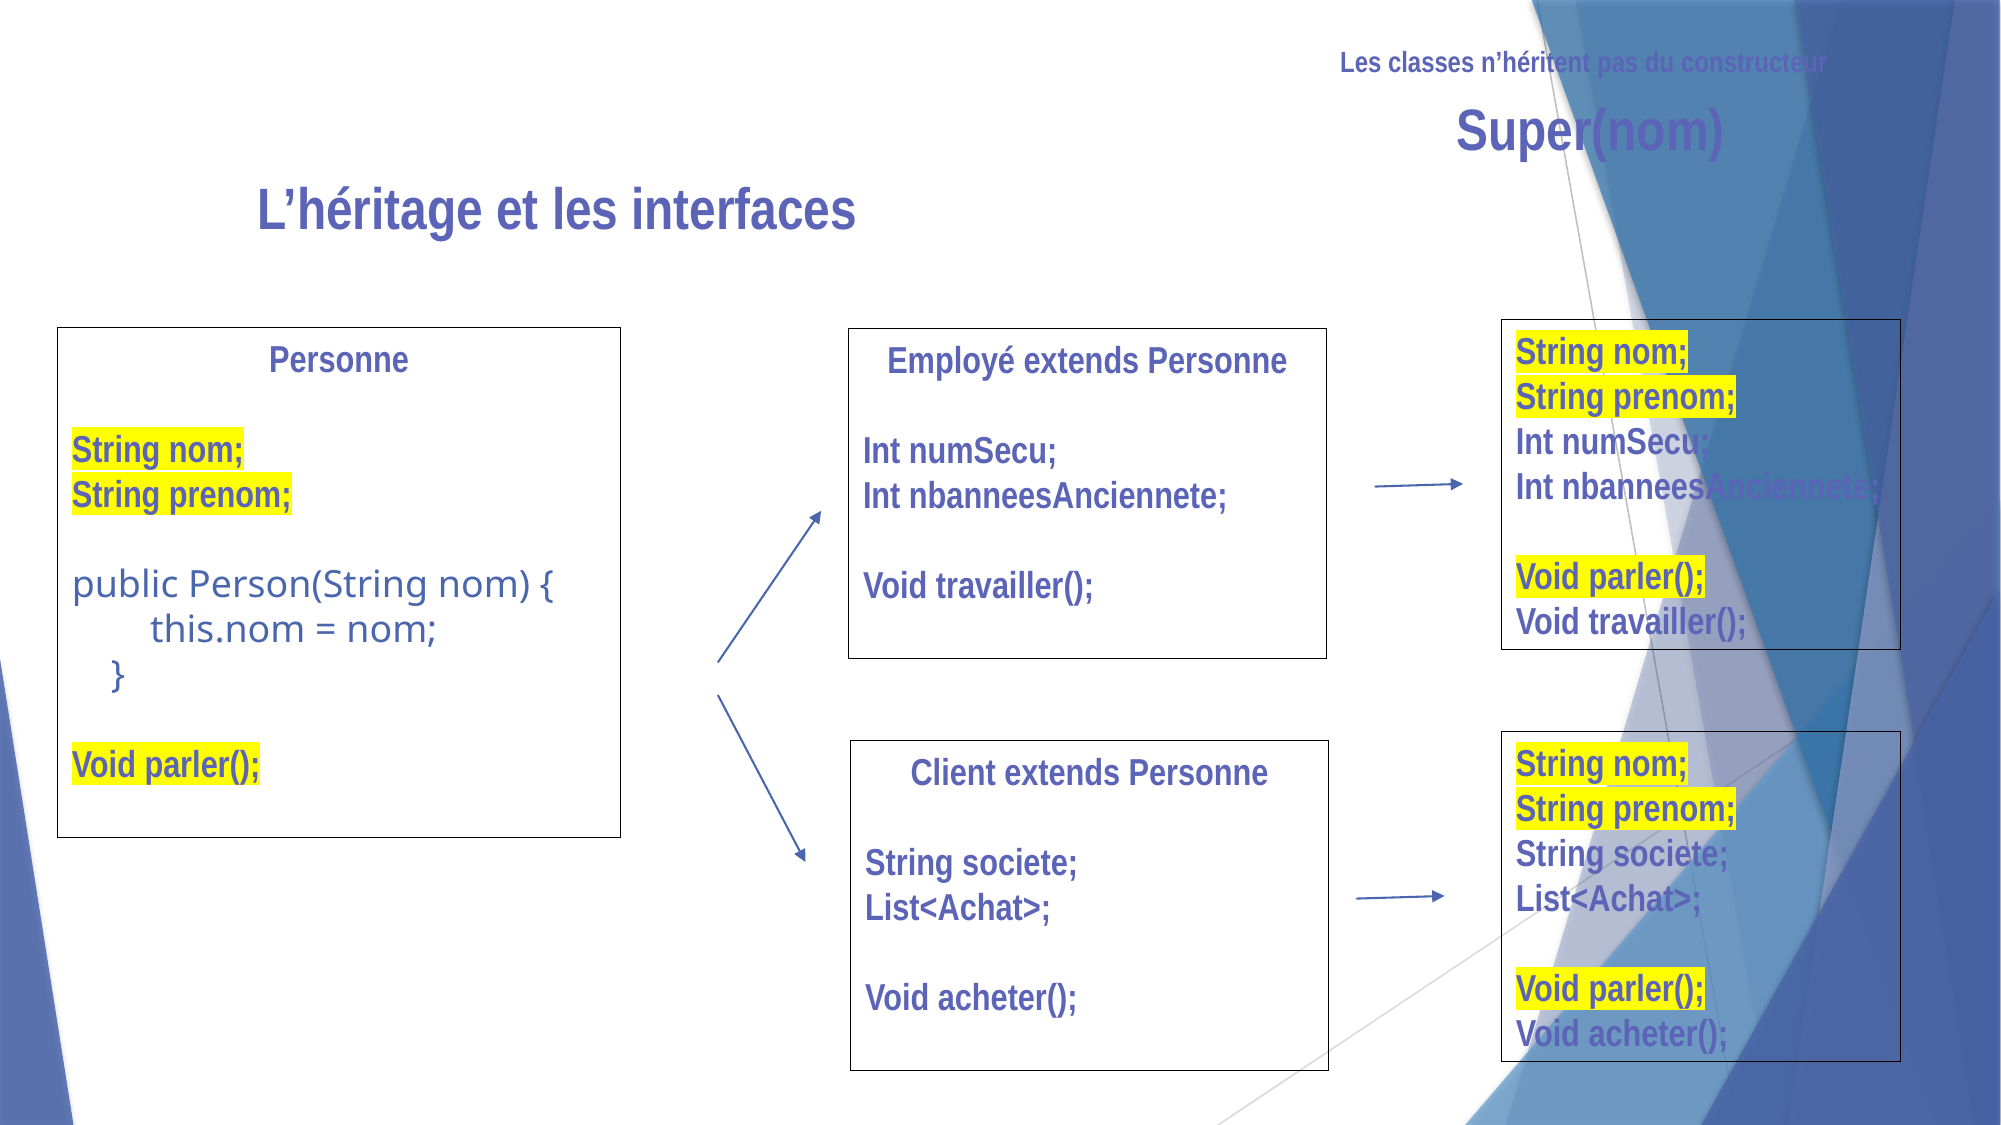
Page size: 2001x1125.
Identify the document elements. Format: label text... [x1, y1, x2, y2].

text_box Personne String nom; String prenom; public Person(String nom) { this.nom = nom; } Void parler(); [57, 327, 621, 838]
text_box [717, 328, 1330, 1075]
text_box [1374, 319, 1902, 654]
text_box Les classes n’héritent pas du constructeur Super(nom) [1087, 40, 2000, 171]
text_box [1356, 731, 1902, 1066]
text_box L’héritage et les interfaces [57, 171, 1058, 250]
